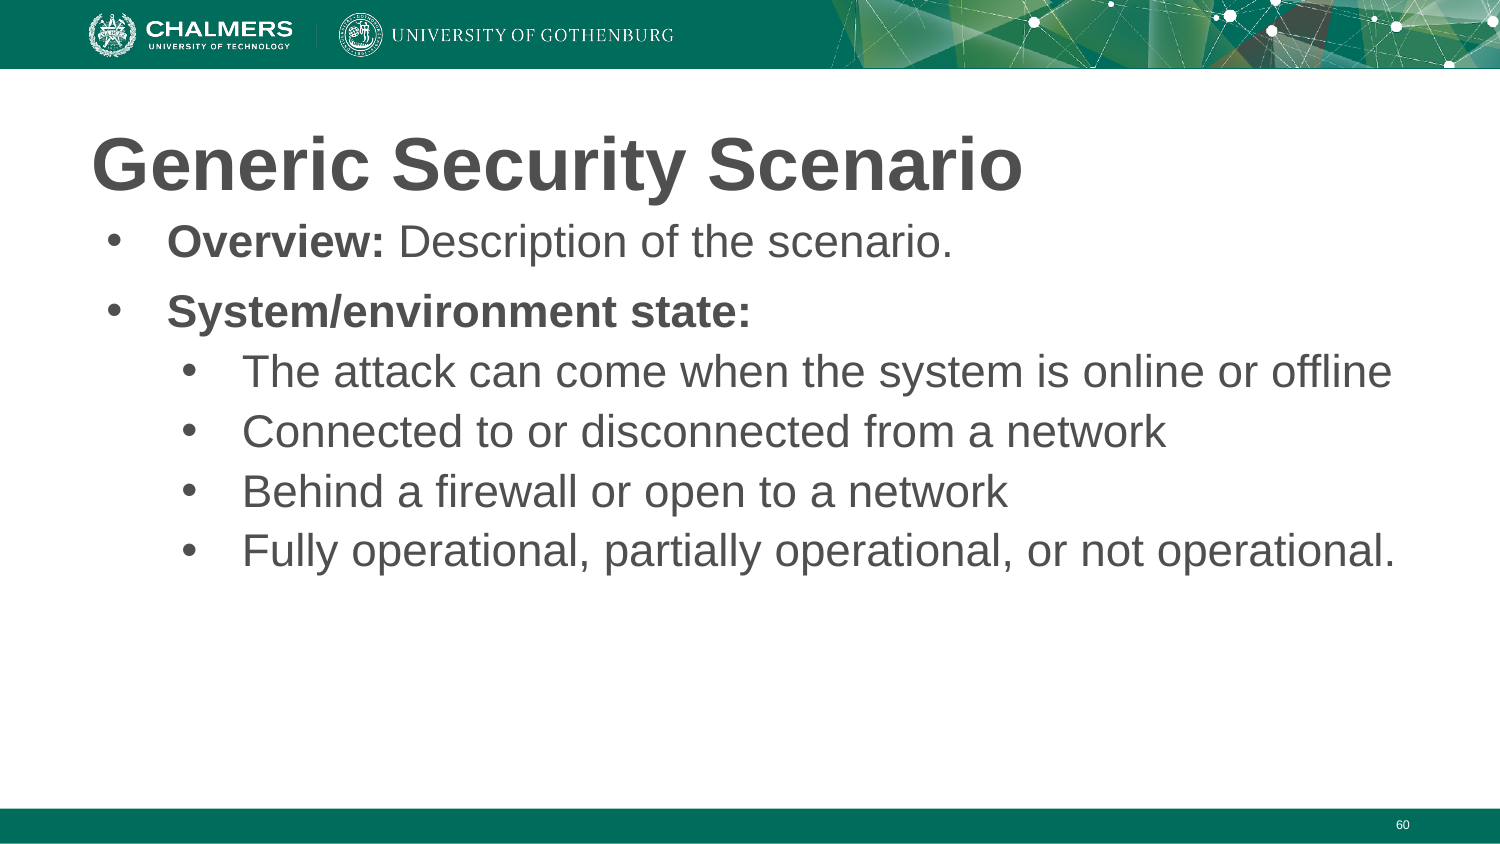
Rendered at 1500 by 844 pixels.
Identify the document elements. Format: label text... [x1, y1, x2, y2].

slide_number ‹#› [1074, 809, 1425, 844]
title Generic Security Scenario [76, 100, 1425, 210]
list Overview: Description of the scenario. System/environment state: The attack can come when the system is online or offline Connected to or disconnected from a network Behind a firewall or open to a network Fully operational, partially operational, or not operational. [76, 210, 1425, 782]
picture [759, 0, 1500, 68]
picture [64, 0, 696, 85]
